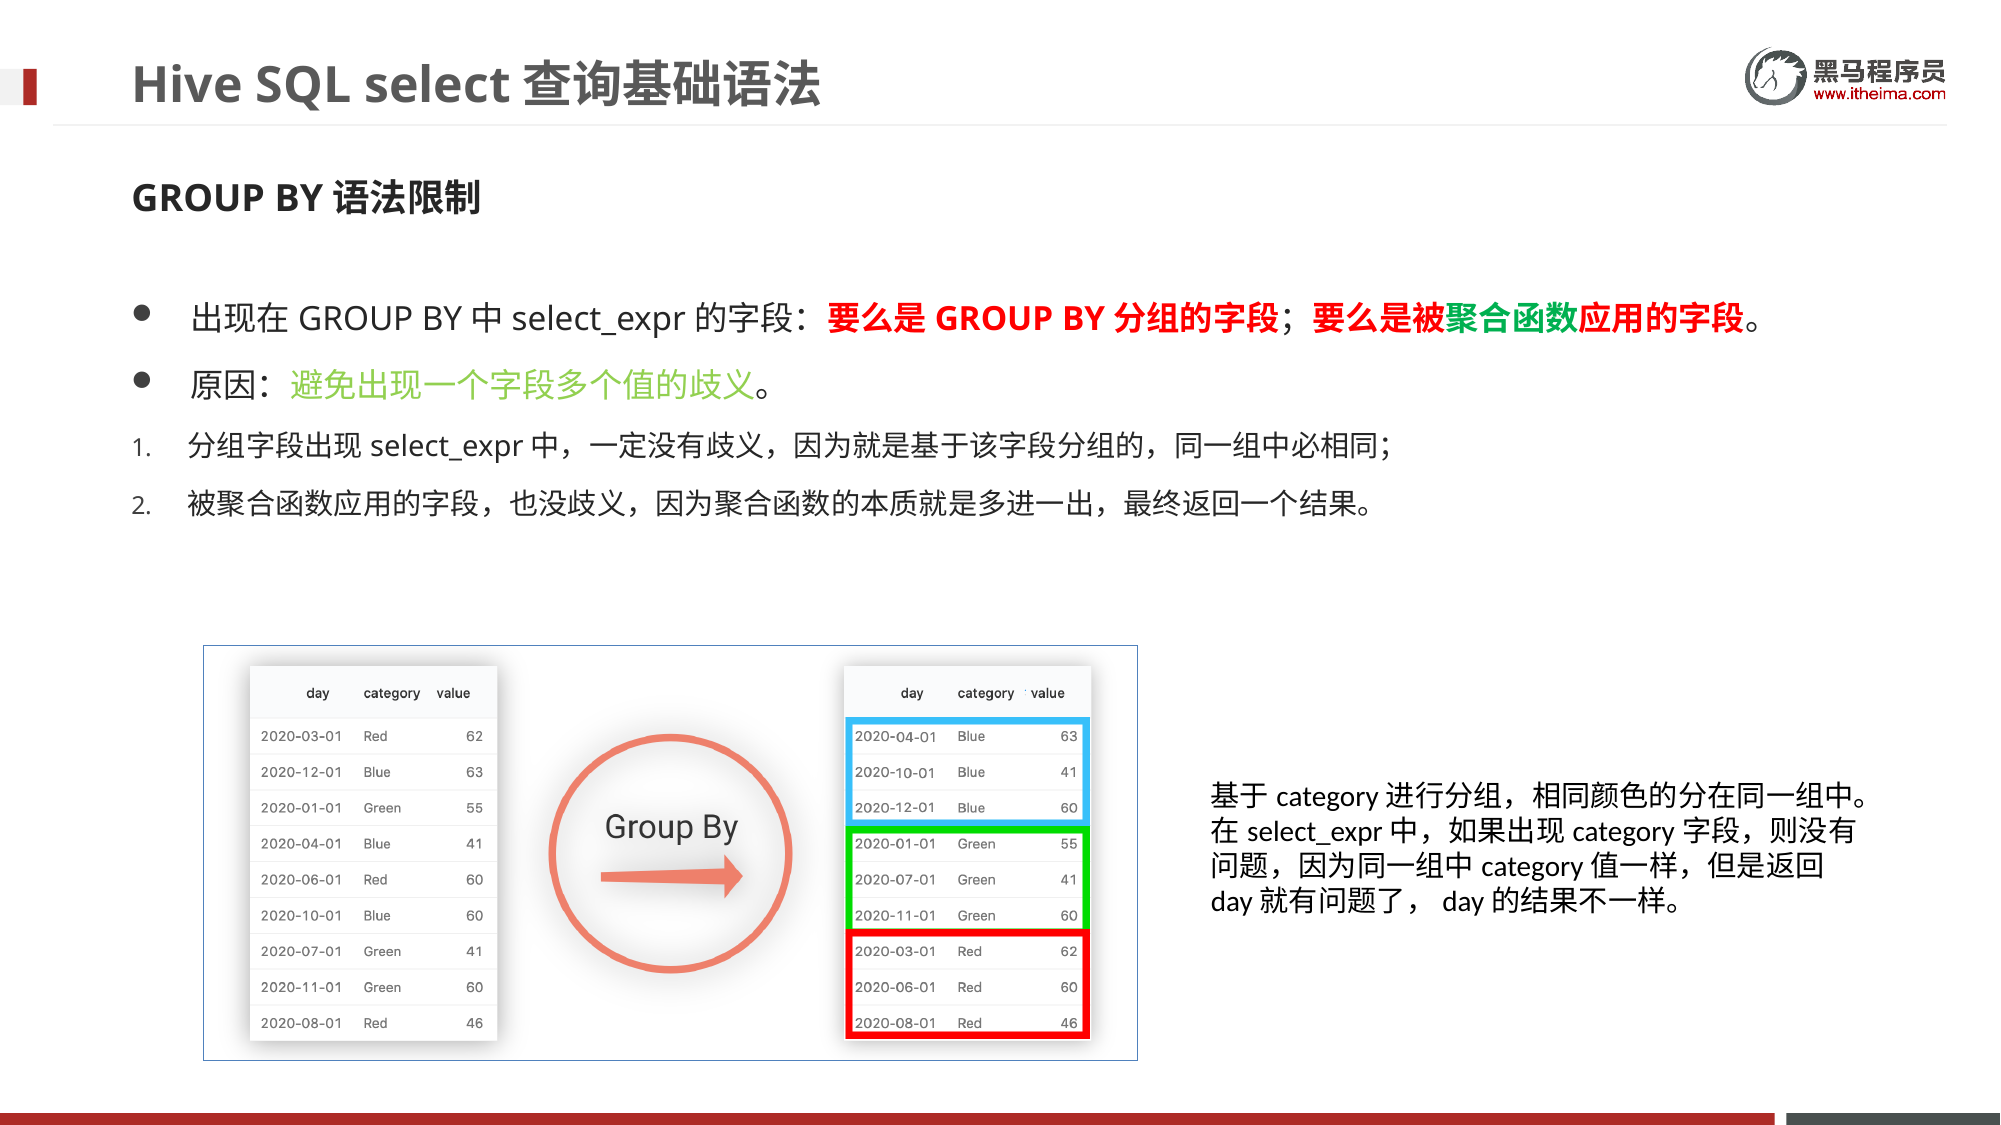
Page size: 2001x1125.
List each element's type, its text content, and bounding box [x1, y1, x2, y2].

picture [202, 644, 1138, 1061]
text_box 基于category进行分组，相同颜色的分在同一组中。 在select_expr中，如果出现category字段，则没有问题，因为同一组中category值一样，但是返回day就有问题了，day的结果不一样。 [1196, 770, 1880, 960]
list 出现在GROUP BY中select_expr的字段：要么是GROUP BY分组的字段；要么是被聚合函数应用的字段。 原因：避免出现一个字段多个值的歧义。 分组字段出现select_expr中，一定没有歧义，因为就是基于该字段分组的，同一组中必相同； 被聚合函数应用的字段，也没歧义，因为聚合函数的本质就是多进一出，最终返回一个结果。 [116, 270, 1880, 963]
list GROUP BY语法限制 [116, 154, 1880, 239]
title Hive SQL select查询基础语法 [116, 40, 1556, 125]
picture [1744, 46, 1946, 106]
